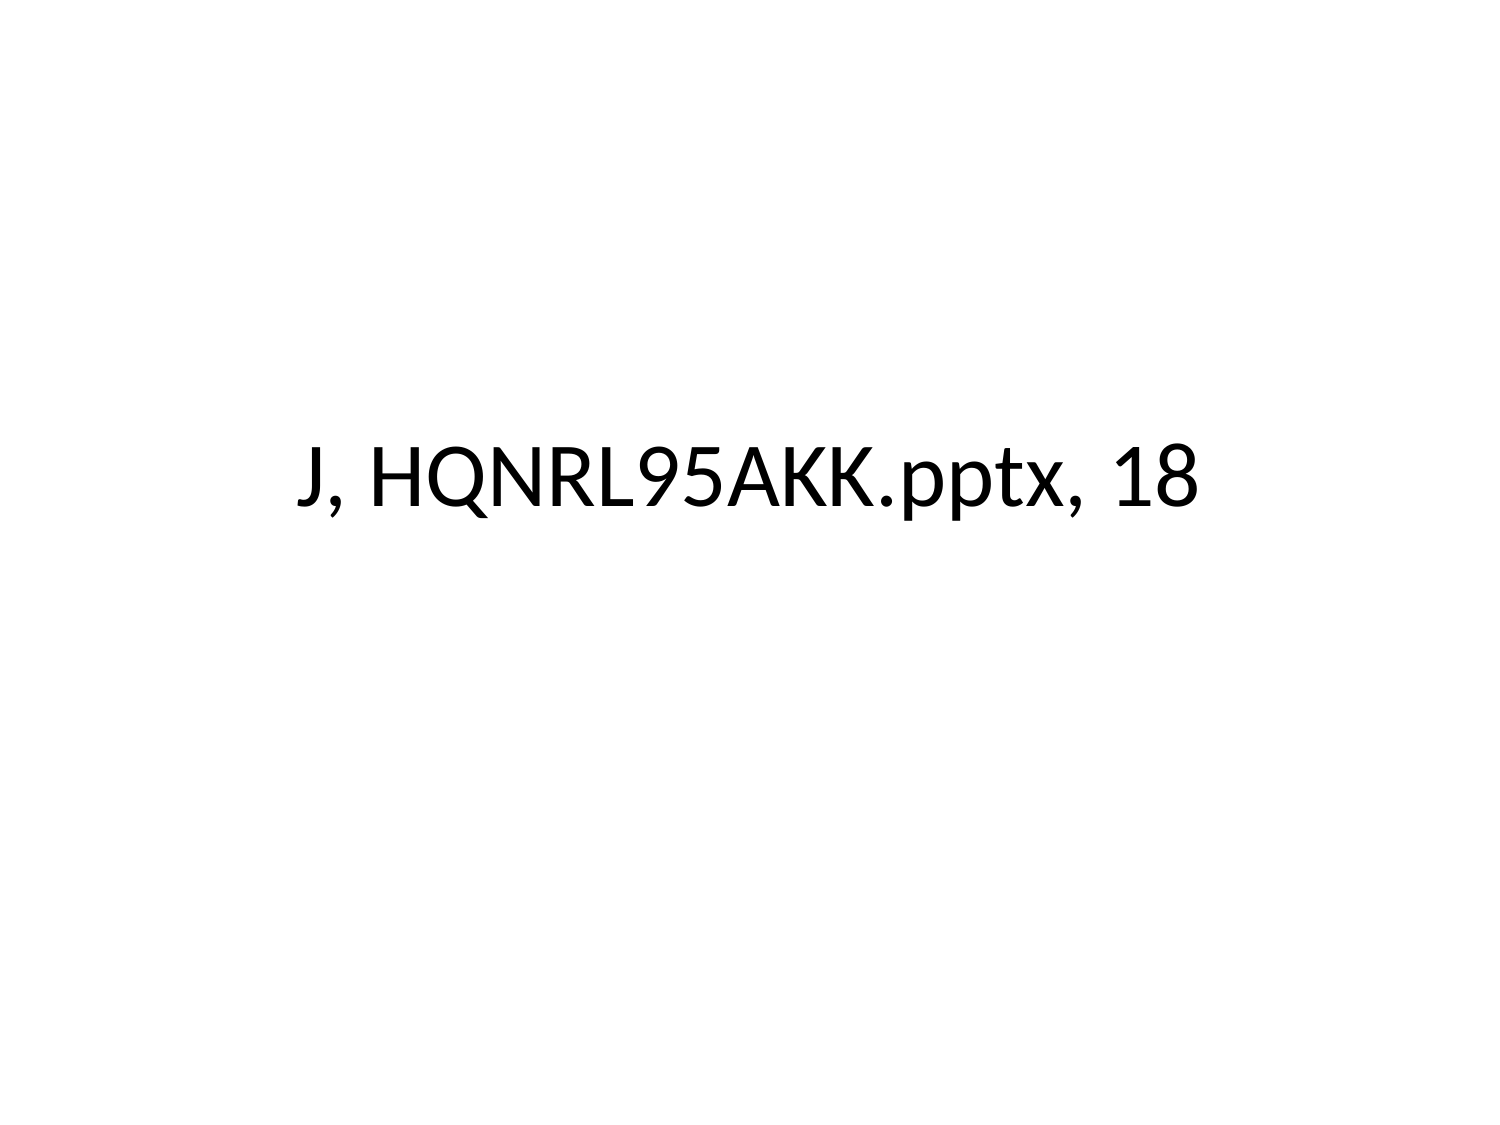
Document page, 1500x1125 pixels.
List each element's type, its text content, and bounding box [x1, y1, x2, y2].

title J, HQNRL95AKK.pptx, 18 [112, 349, 1388, 591]
